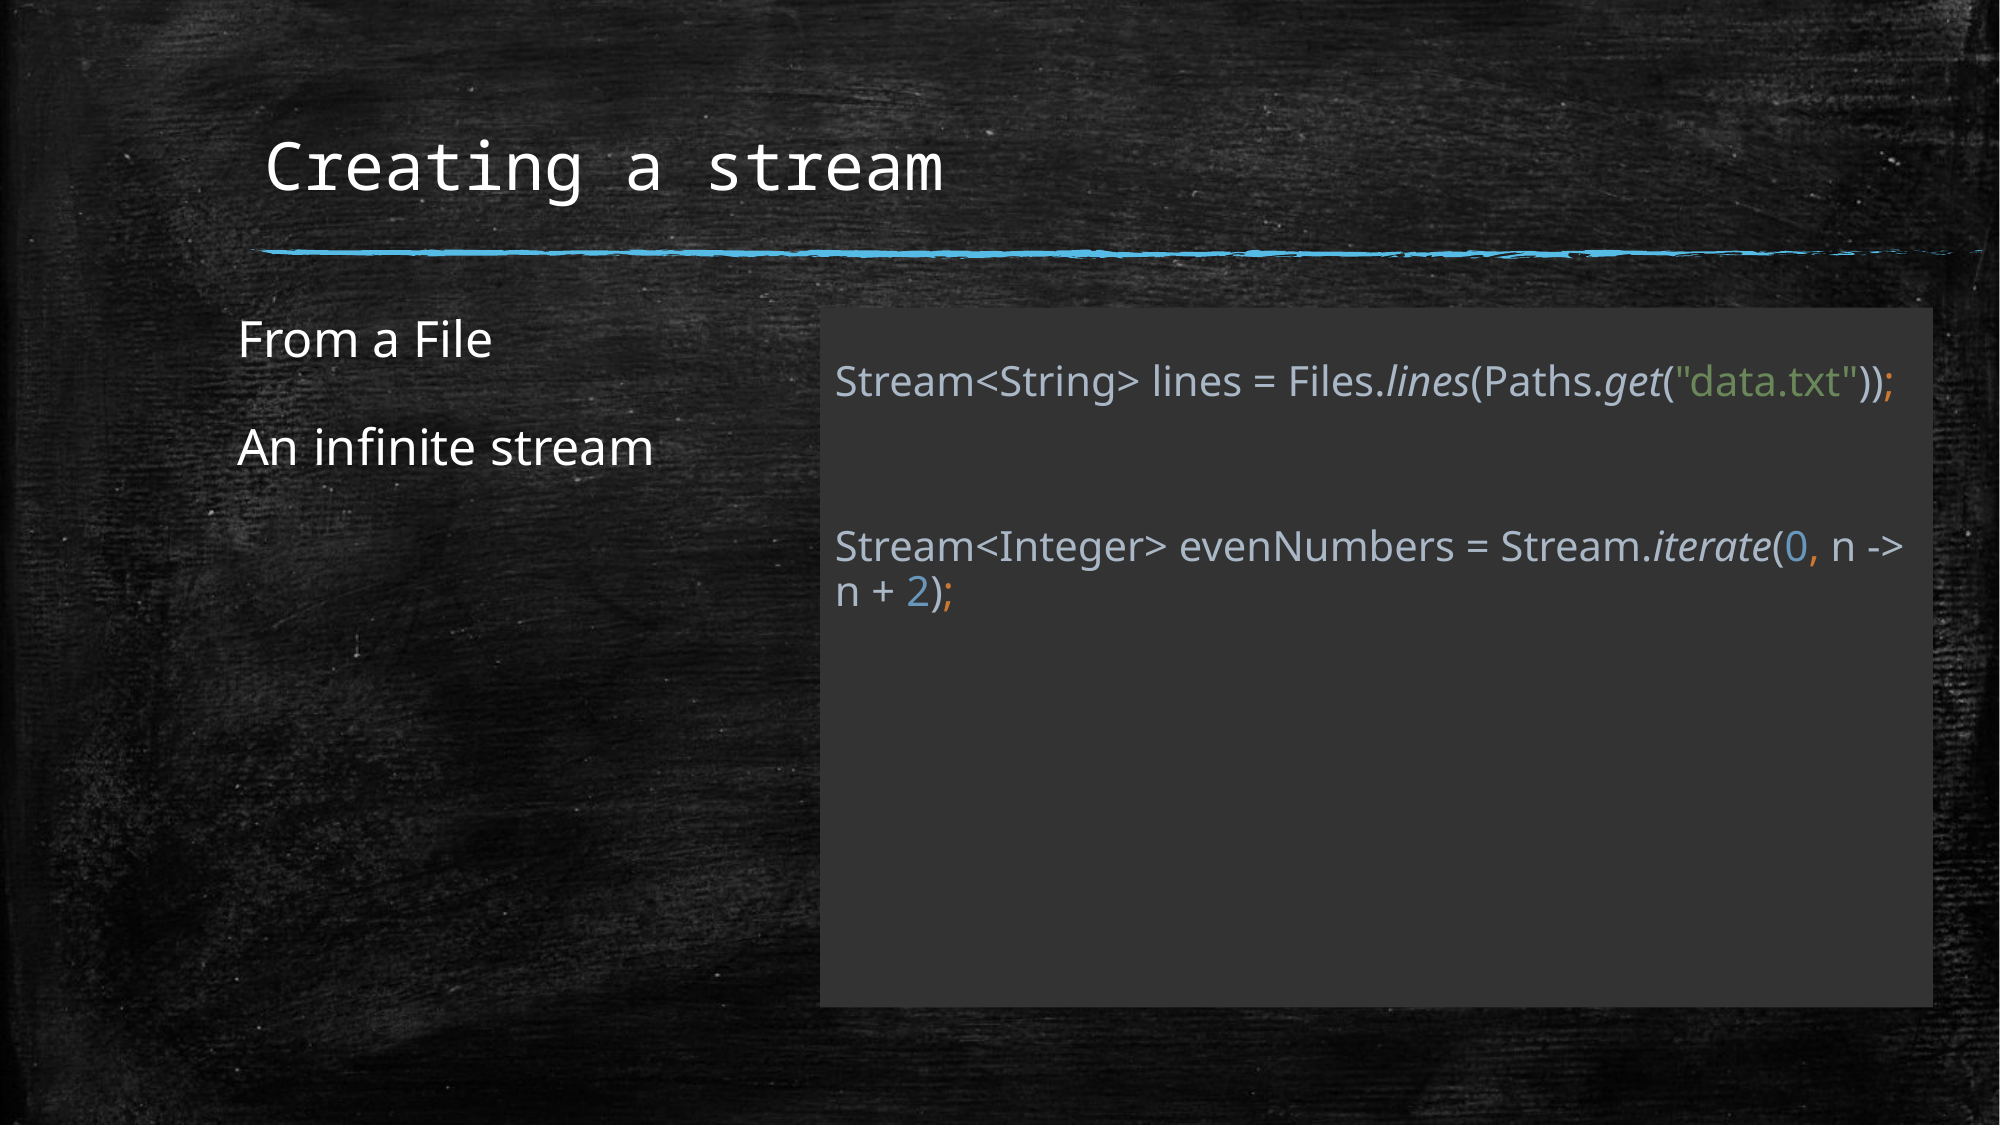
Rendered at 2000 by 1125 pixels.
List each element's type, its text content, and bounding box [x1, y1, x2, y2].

title Creating a stream [249, 45, 1750, 213]
text_box [66, 272, 1908, 343]
text_box Stream<String> lines = Files.lines(Paths.get("data.txt")); Stream<Integer> evenNumbers = Stream.iterate(0, n -> n + 2); [820, 307, 1933, 1008]
text_box From a File An infinite stream [222, 307, 795, 485]
